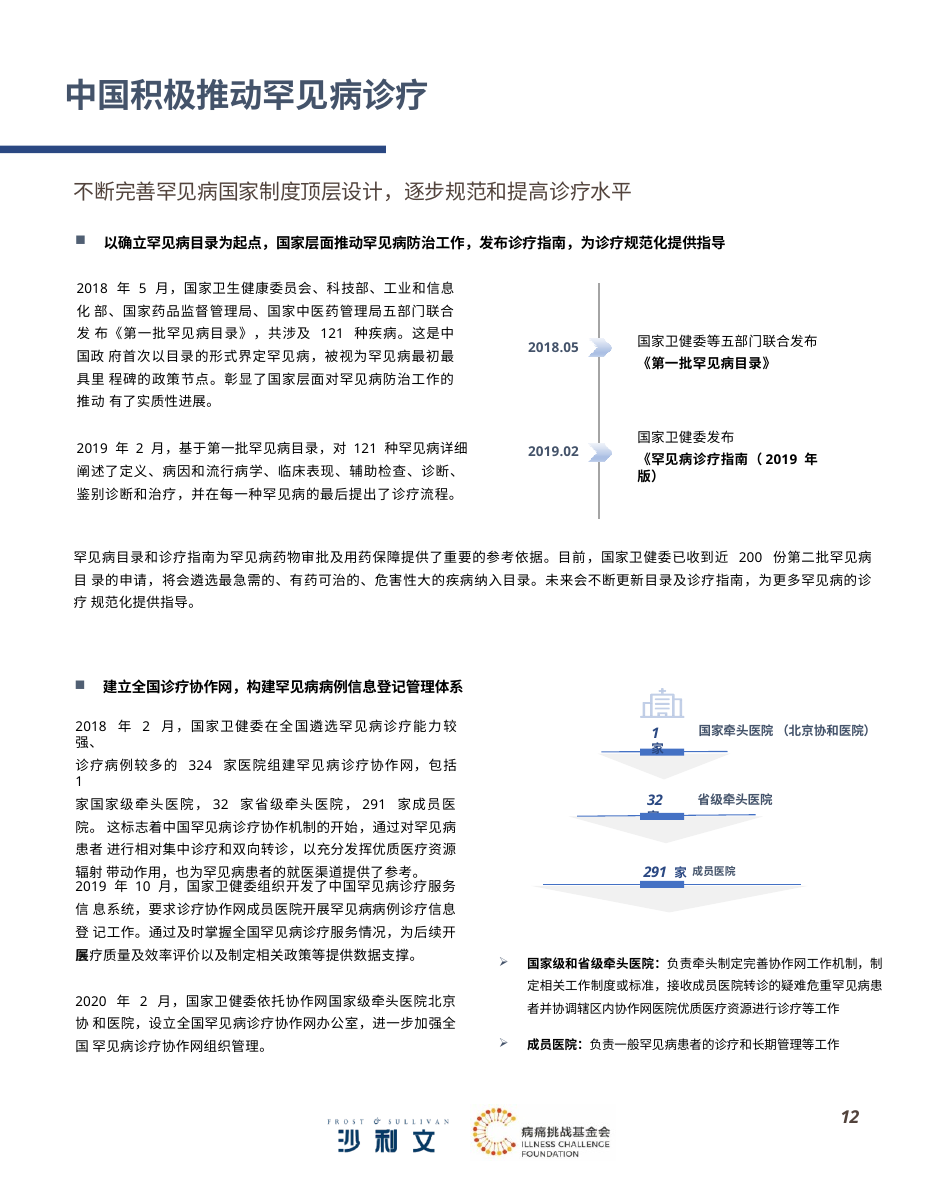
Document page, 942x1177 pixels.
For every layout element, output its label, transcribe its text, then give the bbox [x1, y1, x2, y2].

text_box 2018 年 2 月，国家卫健委在全国遴选罕见病诊疗能力较强、 诊疗病例较多的 324 家医院组建罕见病诊疗协作网，包括 1 家国家级牵头医院，32 家省级牵头医院，291 家成员医院。 这标志着中国罕见病诊疗协作机制的开始，通过对罕见病患者 进行相对集中诊疗和双向转诊，以充分发挥优质医疗资源辐射 带动作用，也为罕见病患者的就医渠道提供了参考。 [73, 709, 458, 881]
text_box 国家级和省级牵头医院：负责牵头制定完善协作网工作机制，制 定相关工作制度或标准，接收成员医院转诊的疑难危重罕见病患 者并协调辖区内协作网医院优质医疗资源进行诊疗等工作 [496, 945, 884, 1017]
text_box 成员医院：负责一般罕见病患者的诊疗和长期管理等工作 [496, 1034, 842, 1052]
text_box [531, 880, 808, 913]
slide_number 10 [834, 1110, 866, 1176]
text_box [0, 145, 62, 154]
text_box 2018 年 5 月，国家卫生健康委员会、科技部、工业和信息化 部、国家药品监督管理局、国家中医药管理局五部门联合发 布《第一批罕见病目录》，共涉及 121 种疾病。这是中国政 府首次以目录的形式界定罕见病，被视为罕见病最初最具里 程碑的政策节点。彰显了国家层面对罕见病防治工作的推动 有了实质性进展。 [74, 271, 456, 410]
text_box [588, 282, 612, 520]
text_box 291 家 成员医院 [637, 855, 755, 879]
text_box 省级牵头医院 [695, 789, 775, 807]
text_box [597, 748, 731, 780]
text_box [640, 688, 685, 718]
text_box 医疗质量及效率评价以及制定相关政策等提供数据支撑。 [73, 944, 428, 964]
text_box 国家卫健委发布 《罕见病诊疗指南（2019 年版） [635, 420, 844, 484]
text_box 2020 年 2 月，国家卫健委依托协作网国家级牵头医院北京协 和医院，设立全国罕见病诊疗协作网办公室，进一步加强全国 罕见病诊疗协作网组织管理。 [73, 984, 457, 1055]
text_box 2019 年 10 月，国家卫健委组织开发了中国罕见病诊疗服务信 息系统，要求诊疗协作网成员医院开展罕见病病例诊疗信息登 记工作。通过及时掌握全国罕见病诊疗服务情况，为后续开展 [73, 869, 457, 963]
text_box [568, 812, 764, 844]
text_box 不断完善罕见病国家制度顶层设计，逐步规范和提高诊疗水平 以确立罕见病目录为起点，国家层面推动罕见病防治工作，发布诊疗指南，为诊疗规范化提供指导 [71, 176, 732, 251]
text_box 国家牵头医院 （北京协和医院） [696, 720, 880, 738]
text_box 2019 年 2 月，基于第一批罕见病目录，对 121 种罕见病详细 阐述了定义、病因和流行病学、临床表现、辅助检查、诊断、 鉴别诊断和治疗，并在每一种罕见病的最后提出了诊疗流程。 [74, 431, 470, 503]
title 中国积极推动罕见病诊疗 [62, 72, 432, 272]
text_box 2018.05 [526, 336, 581, 355]
text_box 建立全国诊疗协作网，构建罕见病病例信息登记管理体系 [72, 676, 469, 696]
text_box 罕见病目录和诊疗指南为罕见病药物审批及用药保障提供了重要的参考依据。目前，国家卫健委已收到近 200 份第二批罕见病目 录的申请，将会遴选最急需的、有药可治的、危害性大的疾病纳入目录。未来会不断更新目录及诊疗指南，为更多罕见病的诊疗 规范化提供指导。 [71, 540, 873, 611]
text_box 2019.02 [526, 440, 581, 459]
text_box 32 家 [645, 788, 682, 811]
picture [327, 1116, 449, 1154]
text_box 1 家 [649, 720, 678, 747]
text_box 国家卫健委等五部门联合发布 《第一批罕见病目录》 [635, 323, 822, 372]
picture [470, 1104, 617, 1162]
